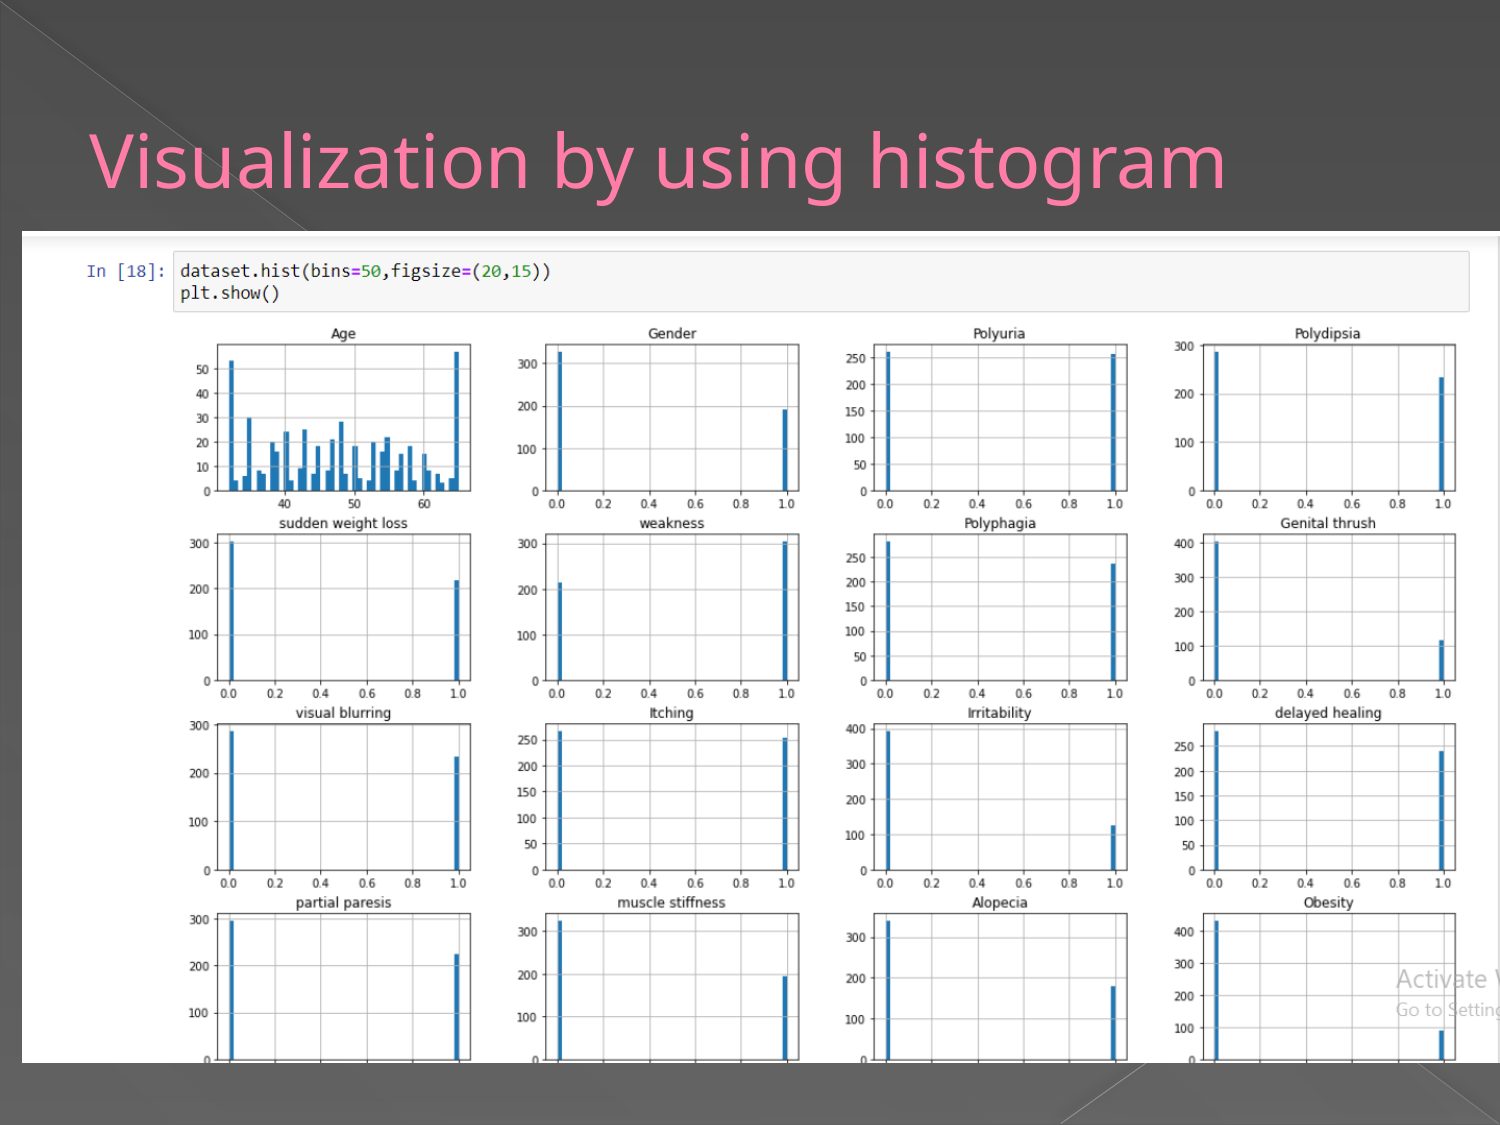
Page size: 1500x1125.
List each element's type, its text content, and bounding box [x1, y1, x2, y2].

picture [22, 231, 1500, 1064]
title Visualization by using histogram [75, 43, 1425, 218]
